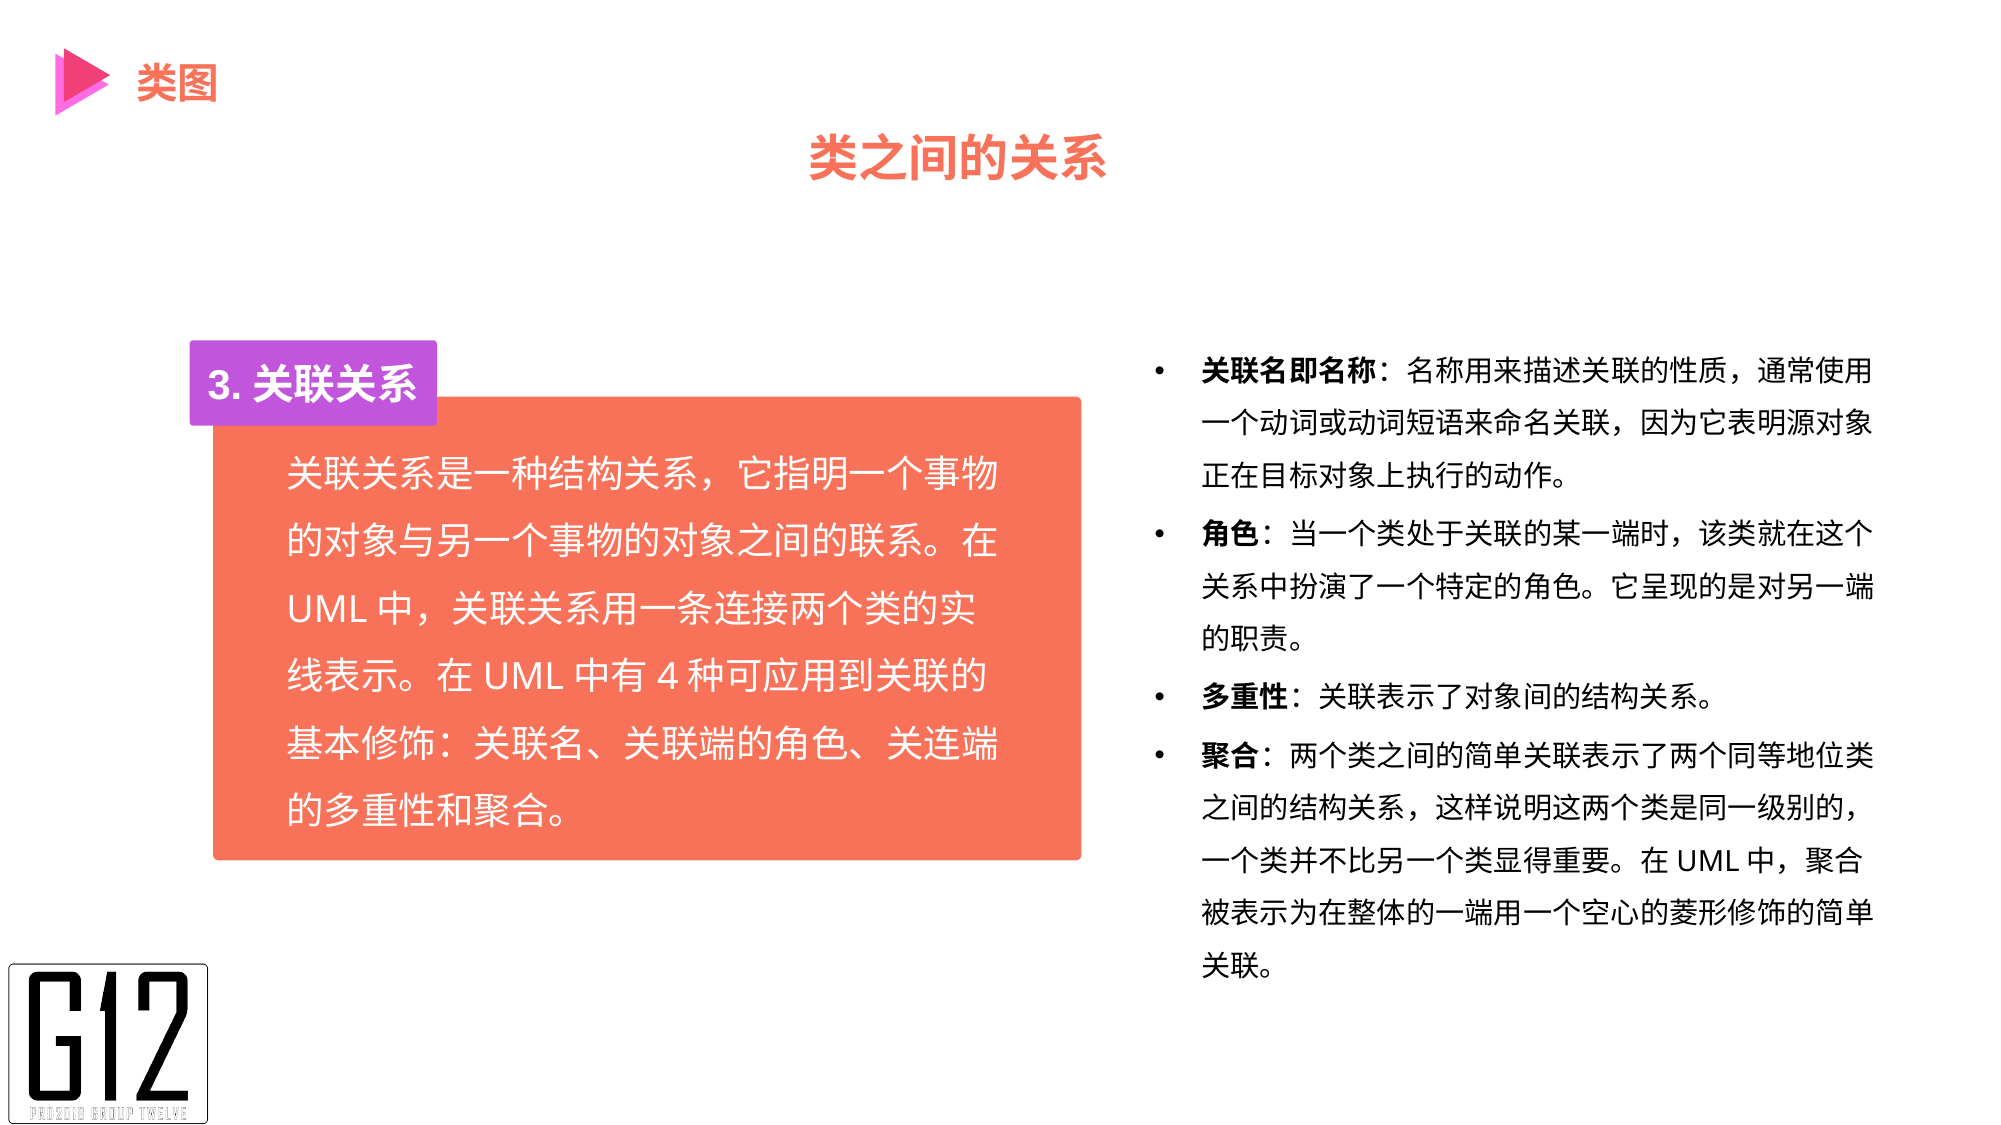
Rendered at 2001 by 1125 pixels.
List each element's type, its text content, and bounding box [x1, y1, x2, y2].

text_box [55, 48, 111, 116]
picture [3, 942, 214, 1125]
text_box 关联名即名称：名称用来描述关联的性质，通常使用一个动词或动词短语来命名关联，因为它表明源对象正在目标对象上执行的动作。 角色：当一个类处于关联的某一端时，该类就在这个关系中扮演了一个特定的角色。它呈现的是对另一端的职责。 多重性：关联表示了对象间的结构关系。 聚合：两个类之间的简单关联表示了两个同等地位类之间的结构关系，这样说明这两个类是同一级别的，一个类并不比另一个类显得重要。在UML中，聚合被表示为在整体的一端用一个空心的菱形修饰的简单关联。 [1139, 327, 1892, 990]
text_box 3.关联关系 [188, 339, 438, 427]
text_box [213, 396, 1082, 908]
text_box 类之间的关系 [668, 118, 1250, 194]
text_box 类图 [121, 48, 550, 114]
